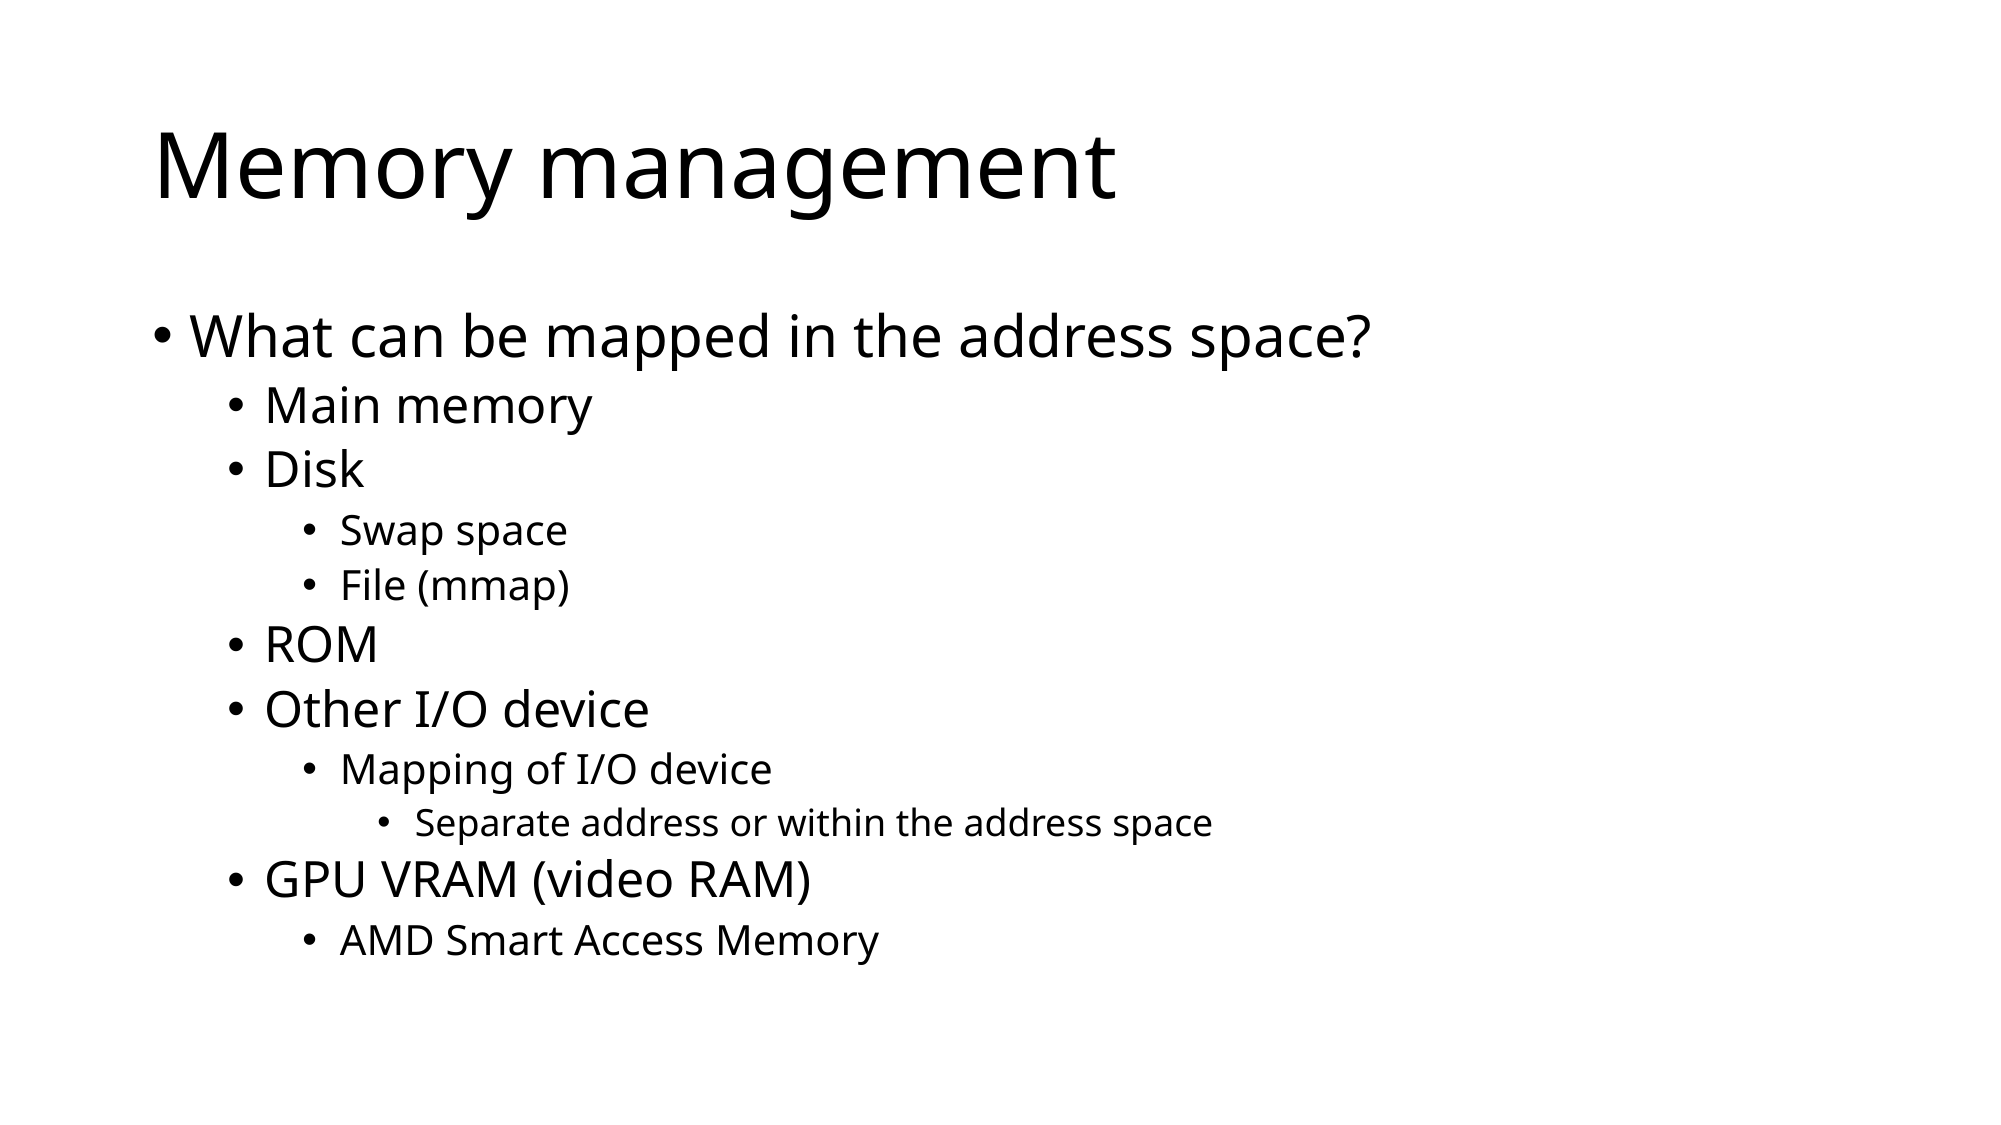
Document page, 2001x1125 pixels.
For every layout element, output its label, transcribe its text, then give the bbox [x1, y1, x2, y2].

list What can be mapped in the address space? Main memory Disk Swap space File (mmap) ROM Other I/O device Mapping of I/O device Separate address or within the address space GPU VRAM (video RAM) AMD Smart Access Memory [137, 299, 1863, 1014]
title Memory management [137, 59, 1863, 278]
